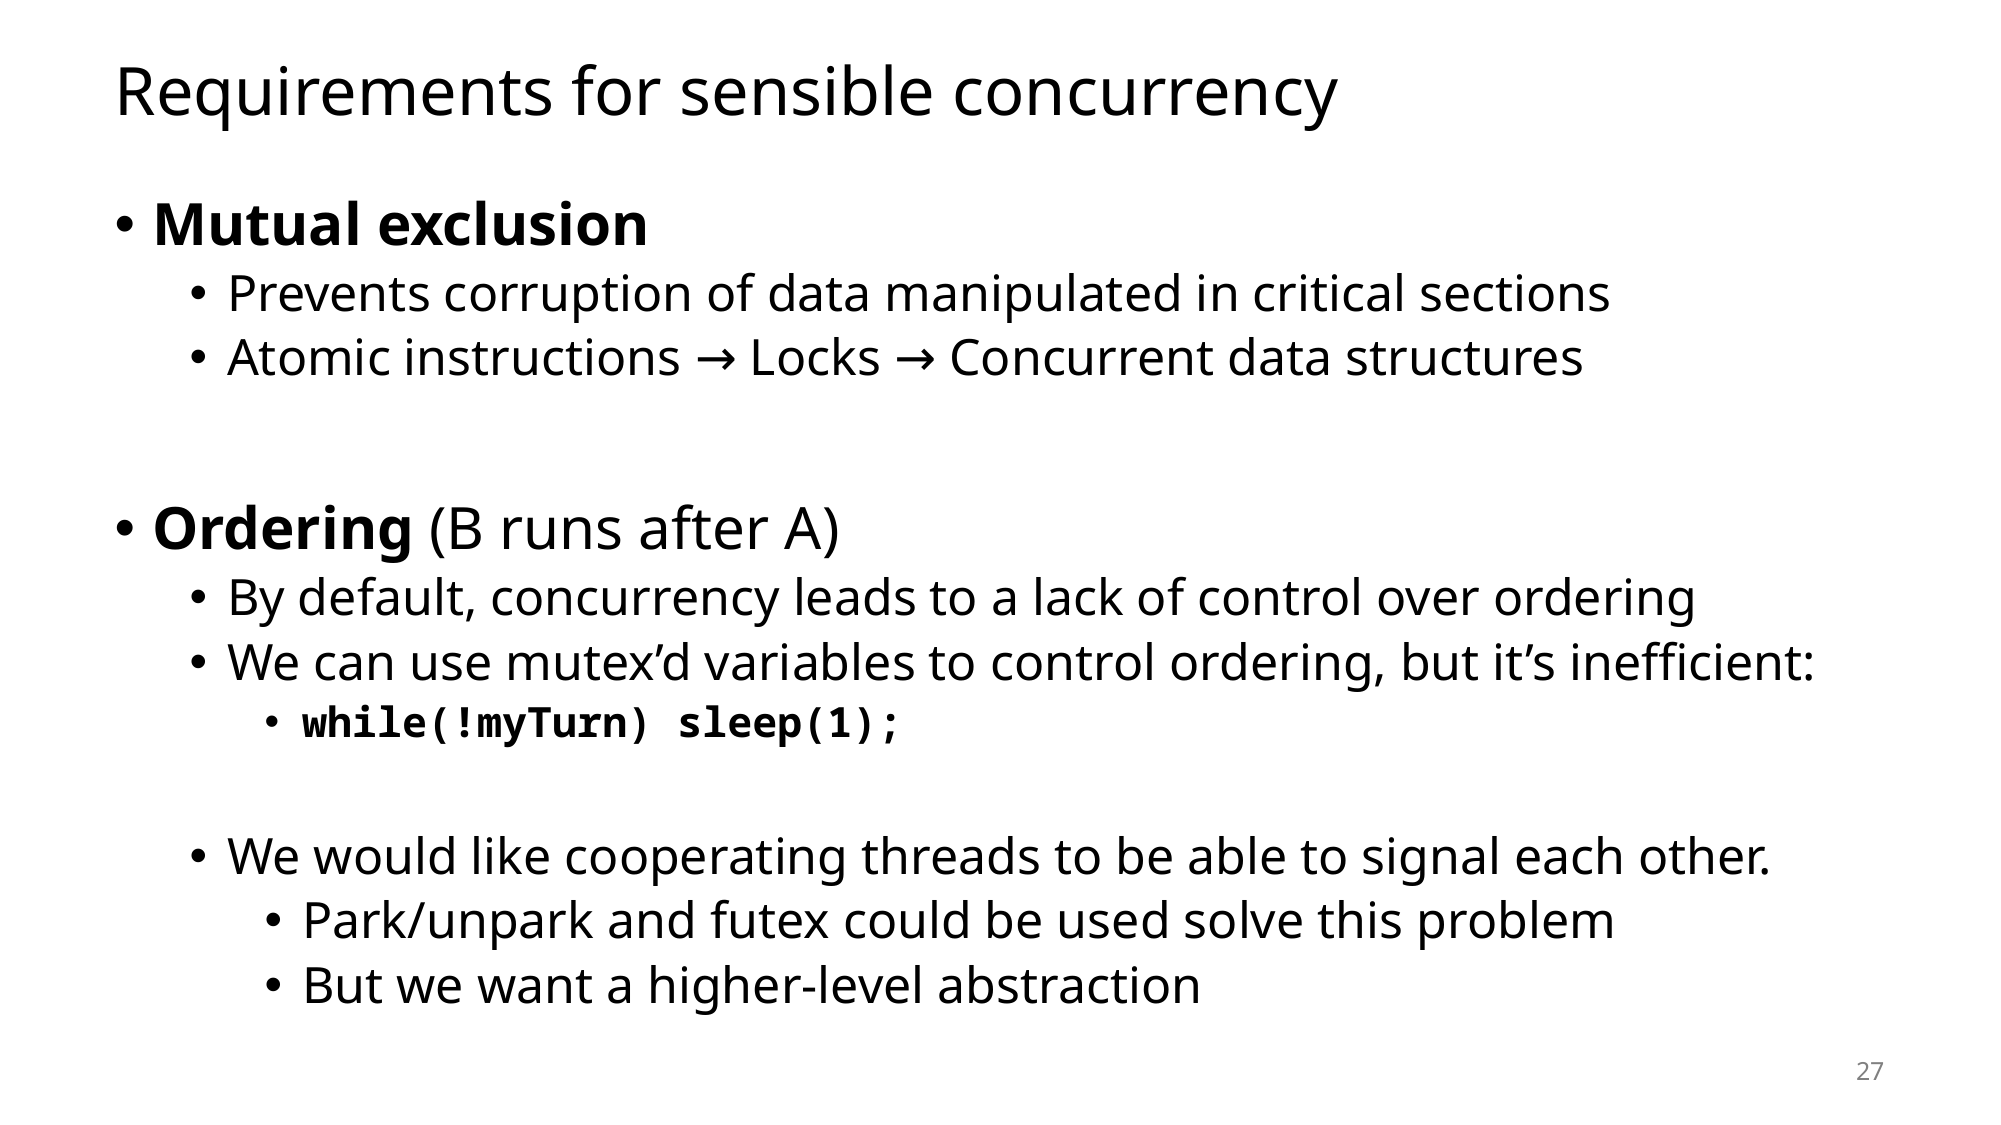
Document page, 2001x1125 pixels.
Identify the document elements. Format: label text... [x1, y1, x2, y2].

slide_number 27 [1749, 1042, 1900, 1103]
list Mutual exclusion Prevents corruption of data manipulated in critical sections Atomic instructions → Locks → Concurrent data structures Ordering (B runs after A) By default, concurrency leads to a lack of control over ordering We can use mutex’d variables to control ordering, but it’s inefficient: while(!myTurn) sleep(1); We would like cooperating threads to be able to signal each other. Park/unpark and futex could be used solve this problem But we want a higher-level abstraction [99, 187, 1900, 1013]
title Requirements for sensible concurrency [99, 37, 1900, 150]
